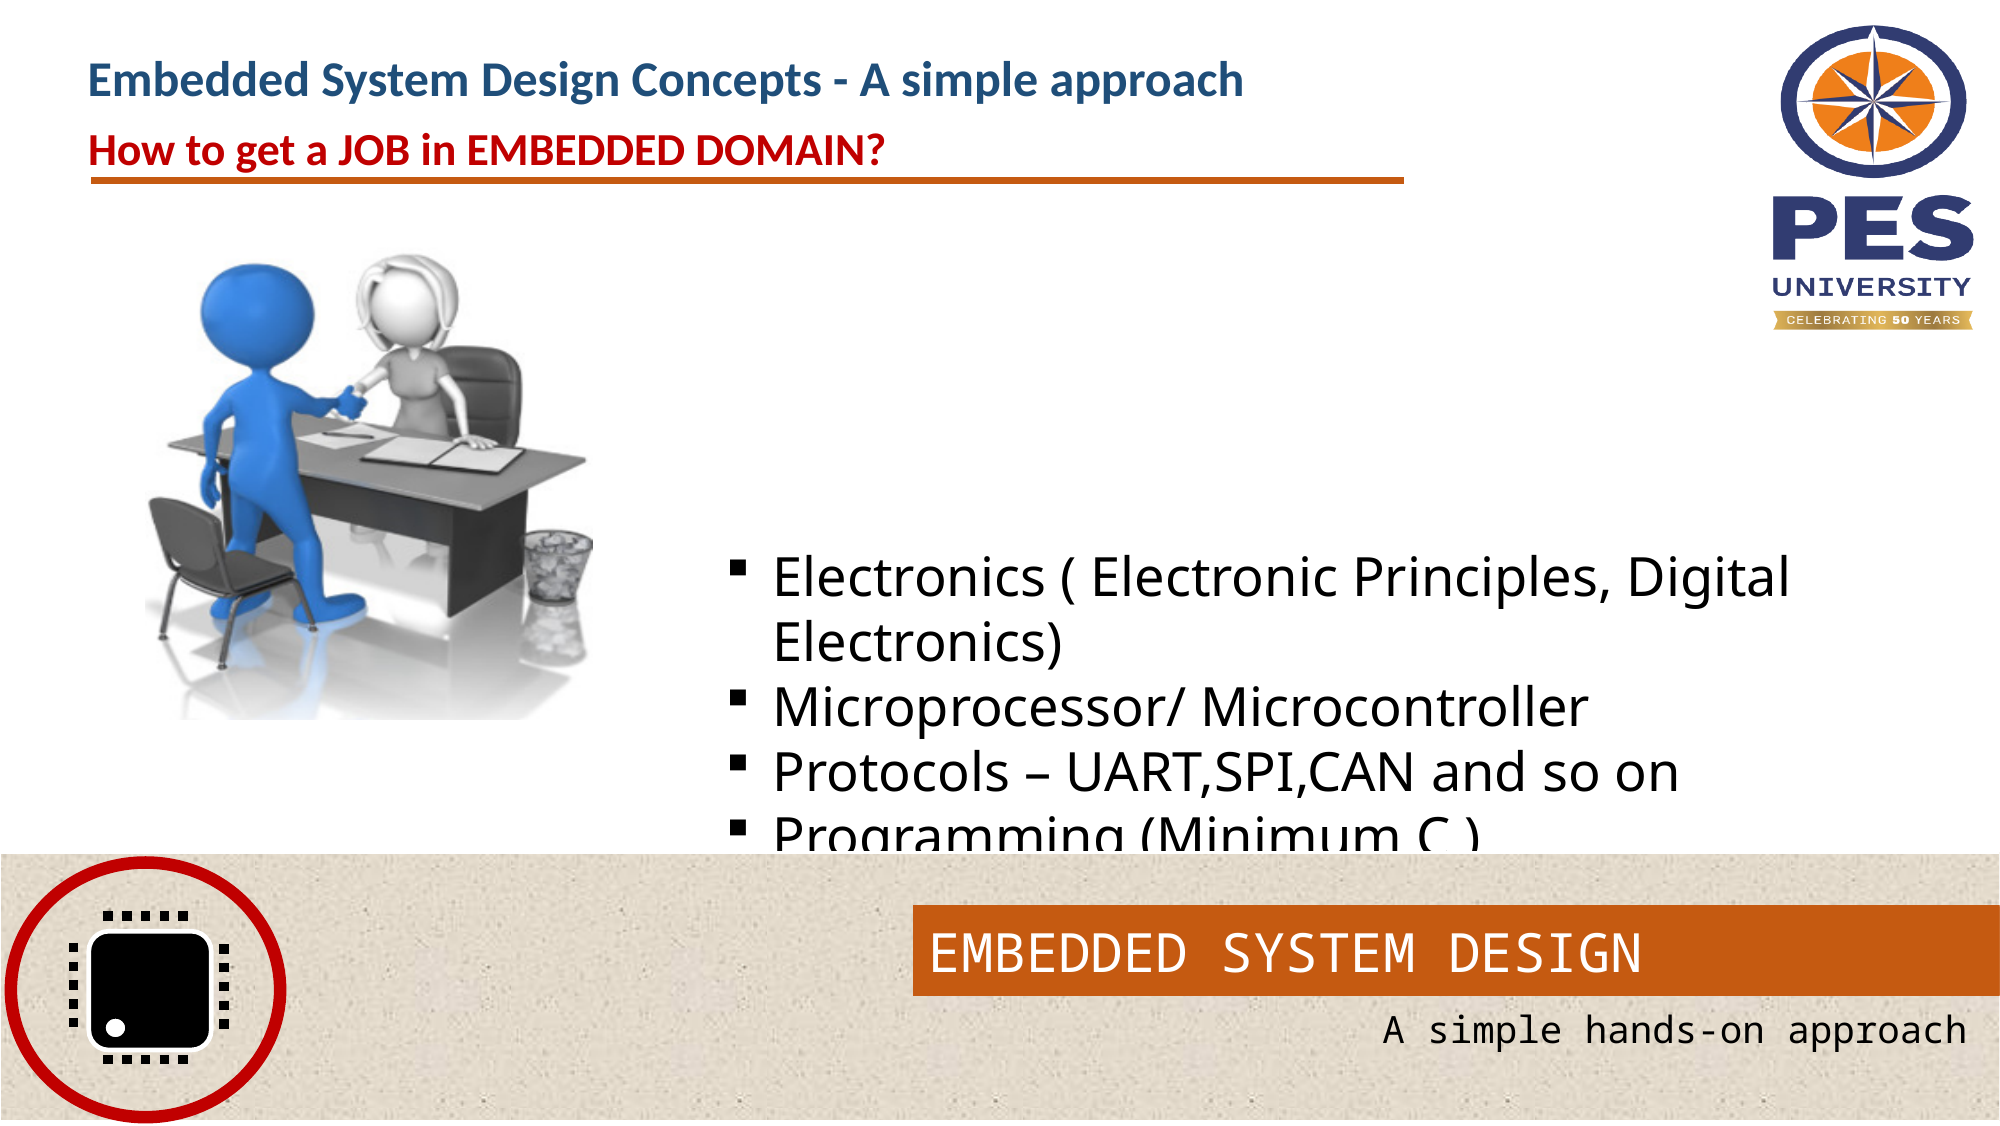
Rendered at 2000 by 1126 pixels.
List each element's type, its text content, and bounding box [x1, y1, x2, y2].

text_box [87, 930, 213, 1052]
text_box Embedded System Design Concepts - A simple approach [72, 38, 1303, 114]
text_box [103, 1016, 128, 1040]
text_box [9, 861, 282, 1119]
picture [1773, 25, 1974, 330]
text_box How to get a JOB in EMBEDDED DOMAIN? [73, 112, 1350, 182]
text_box [0, 851, 2000, 1122]
picture [145, 228, 593, 720]
text_box A simple hands-on approach [1367, 998, 1989, 1059]
text_box EMBEDDED SYSTEM DESIGN [913, 905, 2000, 996]
text_box Electronics ( Electronic Principles, Digital Electronics) Microprocessor/ Microcontroller Protocols – UART,SPI,CAN and so on Programming (Minimum C ) [710, 534, 1939, 851]
